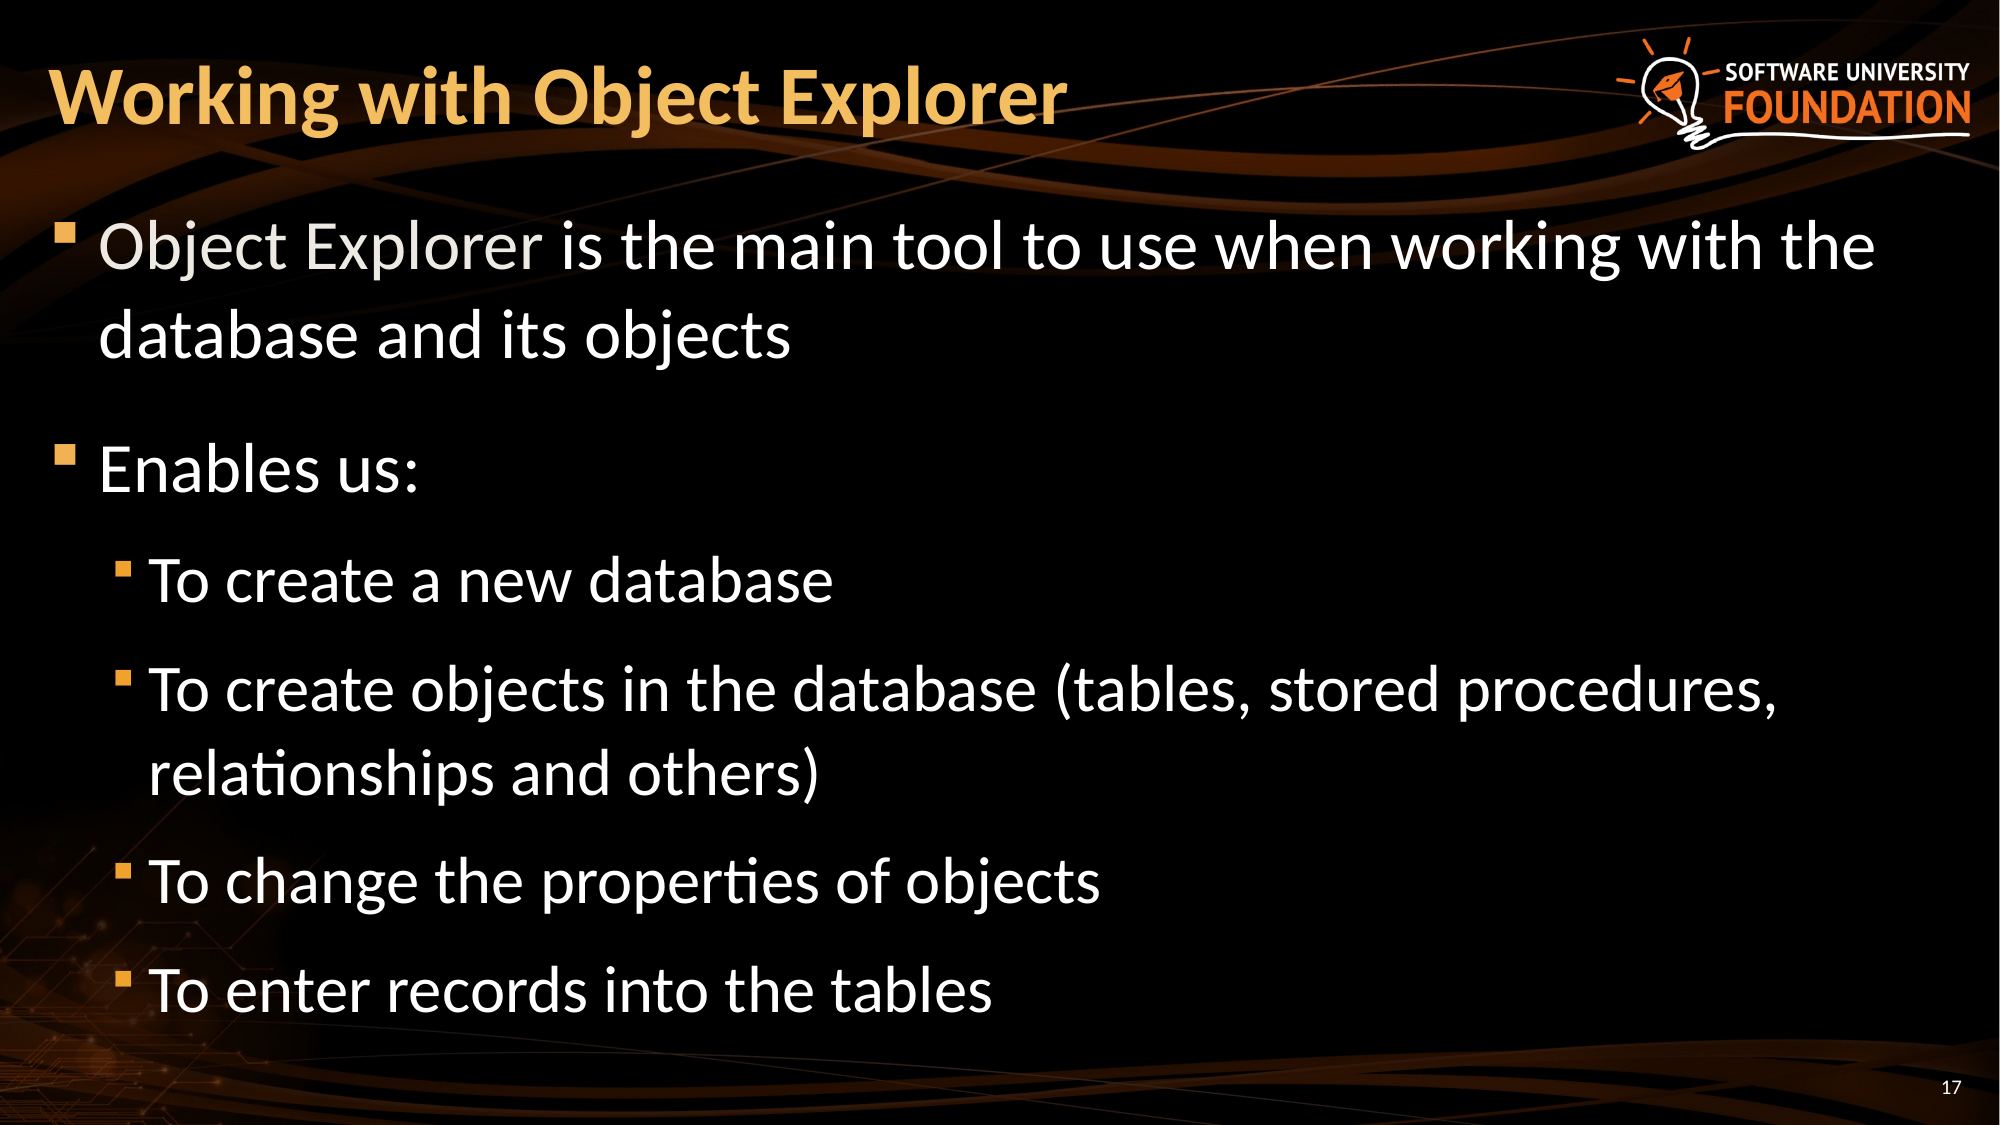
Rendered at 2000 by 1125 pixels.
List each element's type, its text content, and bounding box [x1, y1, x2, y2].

title Working with Object Explorer [30, 6, 1602, 189]
list Object Explorer is the main tool to use when working with the database and its objects Enables us: To create a new database To create objects in the database (tables, stored procedures, relationships and others) To change the properties of objects To enter records into the tables [31, 188, 1968, 1103]
picture [0, 0, 2000, 1125]
